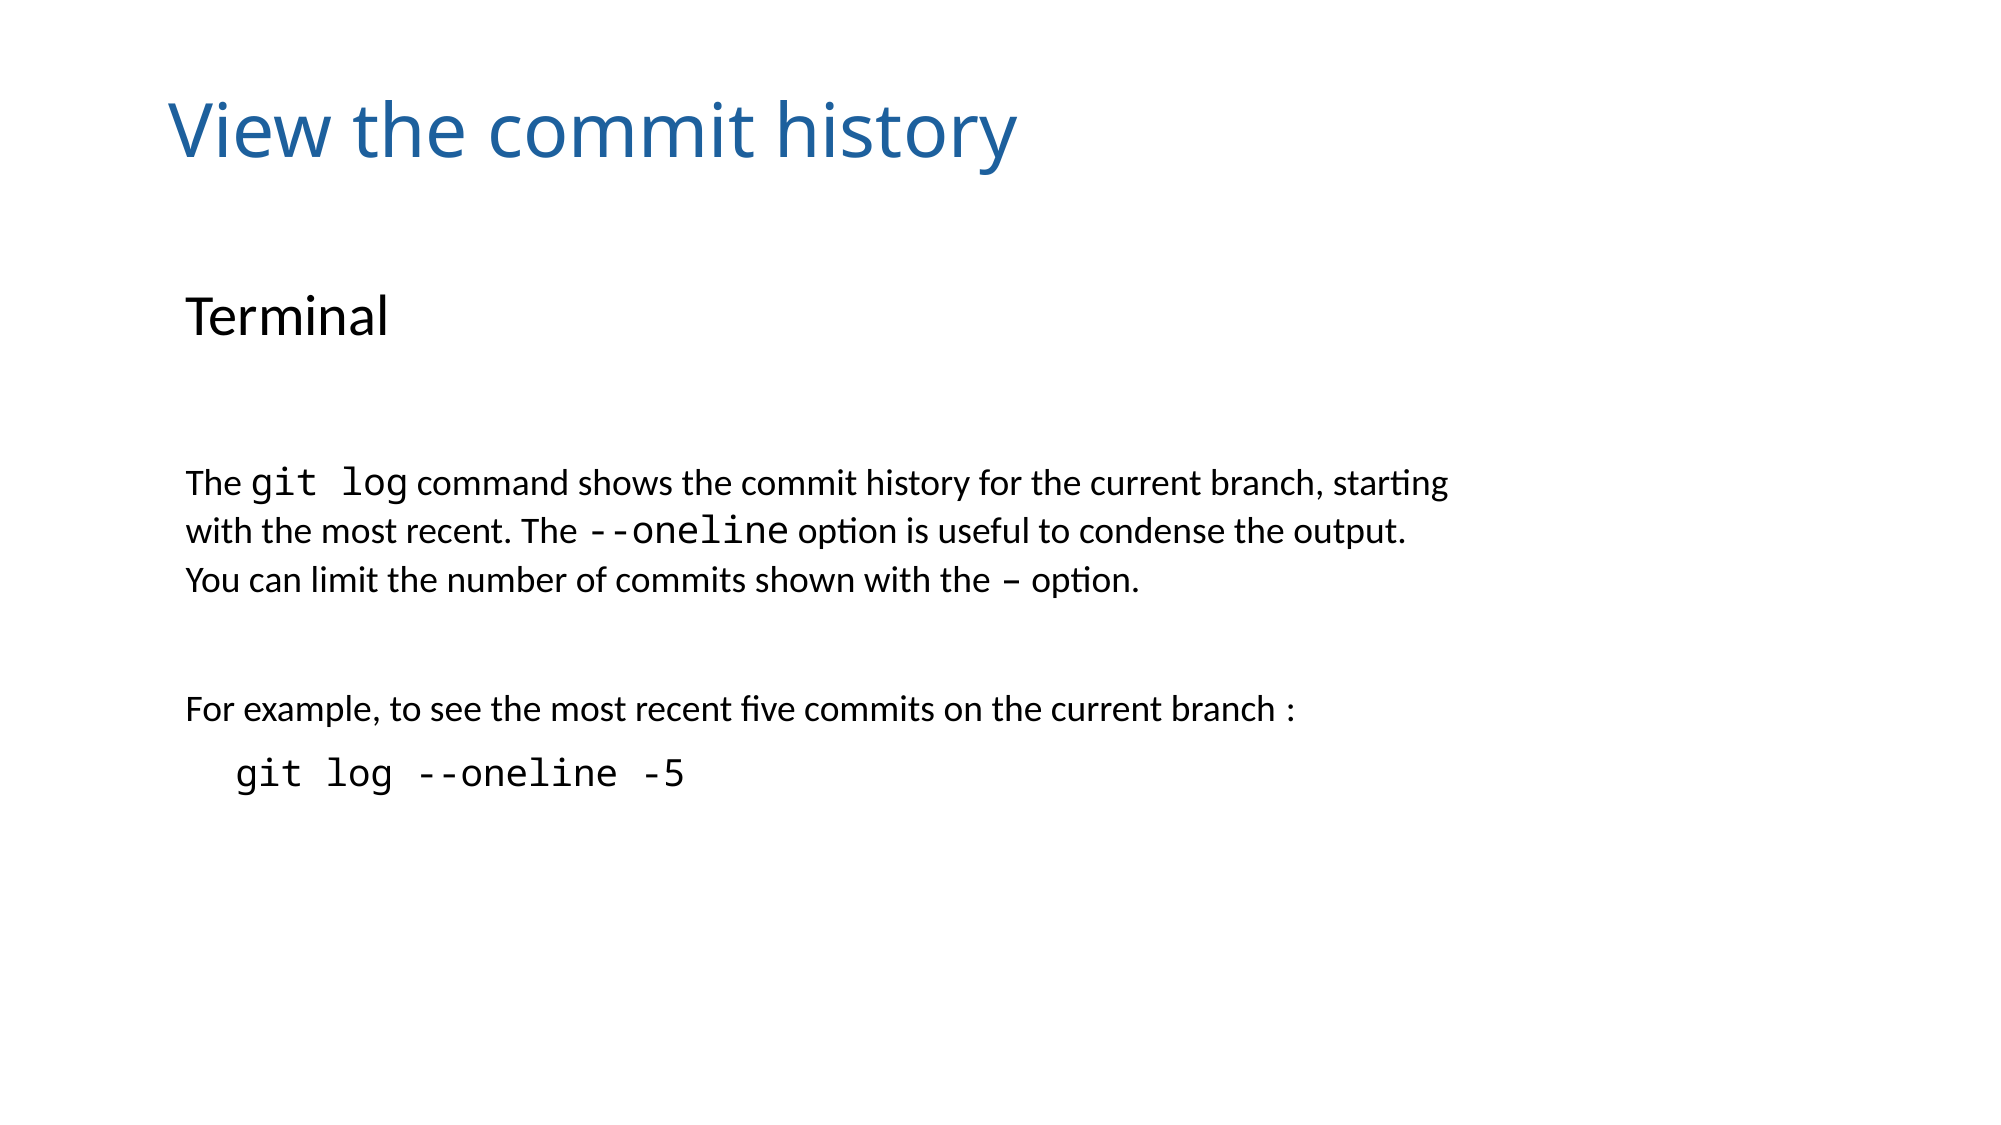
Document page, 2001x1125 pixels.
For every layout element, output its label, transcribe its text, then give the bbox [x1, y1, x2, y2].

title View the commit history [153, 24, 1879, 242]
text_box Terminal The git log command shows the commit history for the current branch, starting with the most recent. The --oneline option is useful to condense the output. You can limit the number of commits shown with the – option. For example, to see the most recent five commits on the current branch : git log --oneline -5 [170, 264, 1470, 928]
